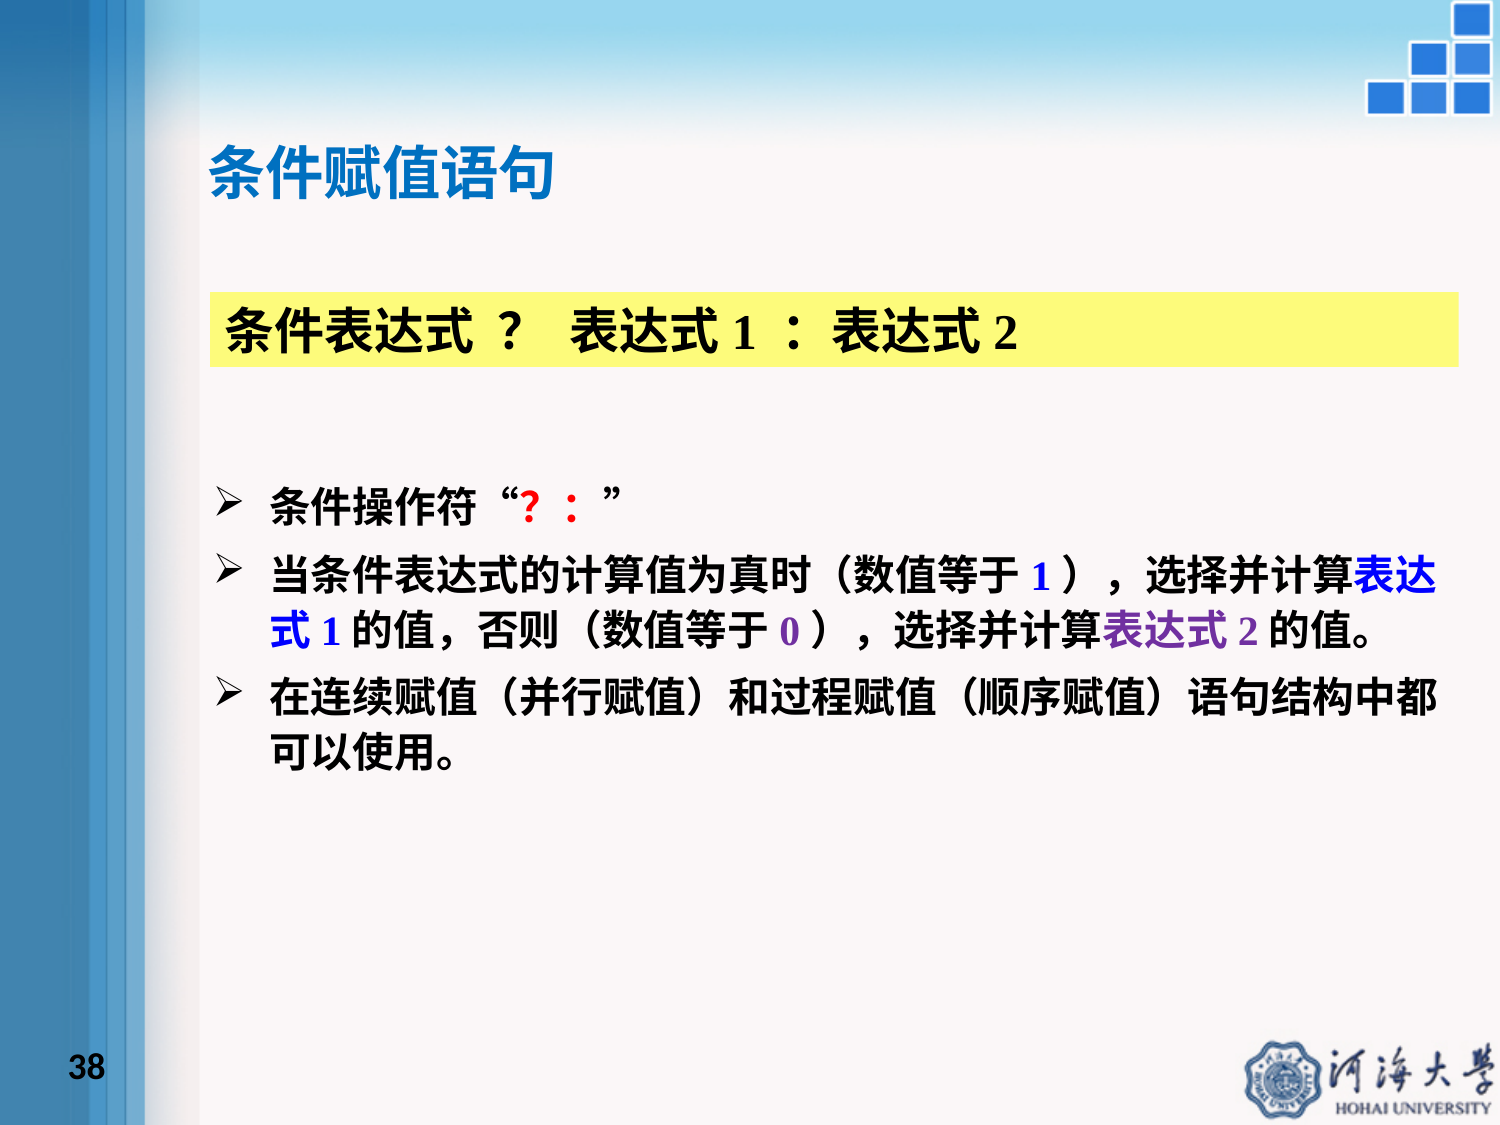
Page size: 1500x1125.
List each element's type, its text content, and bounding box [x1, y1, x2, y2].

text_box 38 [53, 1035, 148, 1103]
text_box 条件赋值语句 [192, 128, 1447, 214]
text_box 条件表达式 ？ 表达式1 ：表达式2 [210, 292, 1459, 367]
text_box 条件操作符“？：” 当条件表达式的计算值为真时（数值等于1），选择并计算表达式1的值，否则（数值等于0），选择并计算表达式2的值。 在连续赋值（并行赋值）和过程赋值（顺序赋值）语句结构中都可以使用。 [198, 468, 1465, 784]
picture [0, 0, 1500, 1125]
